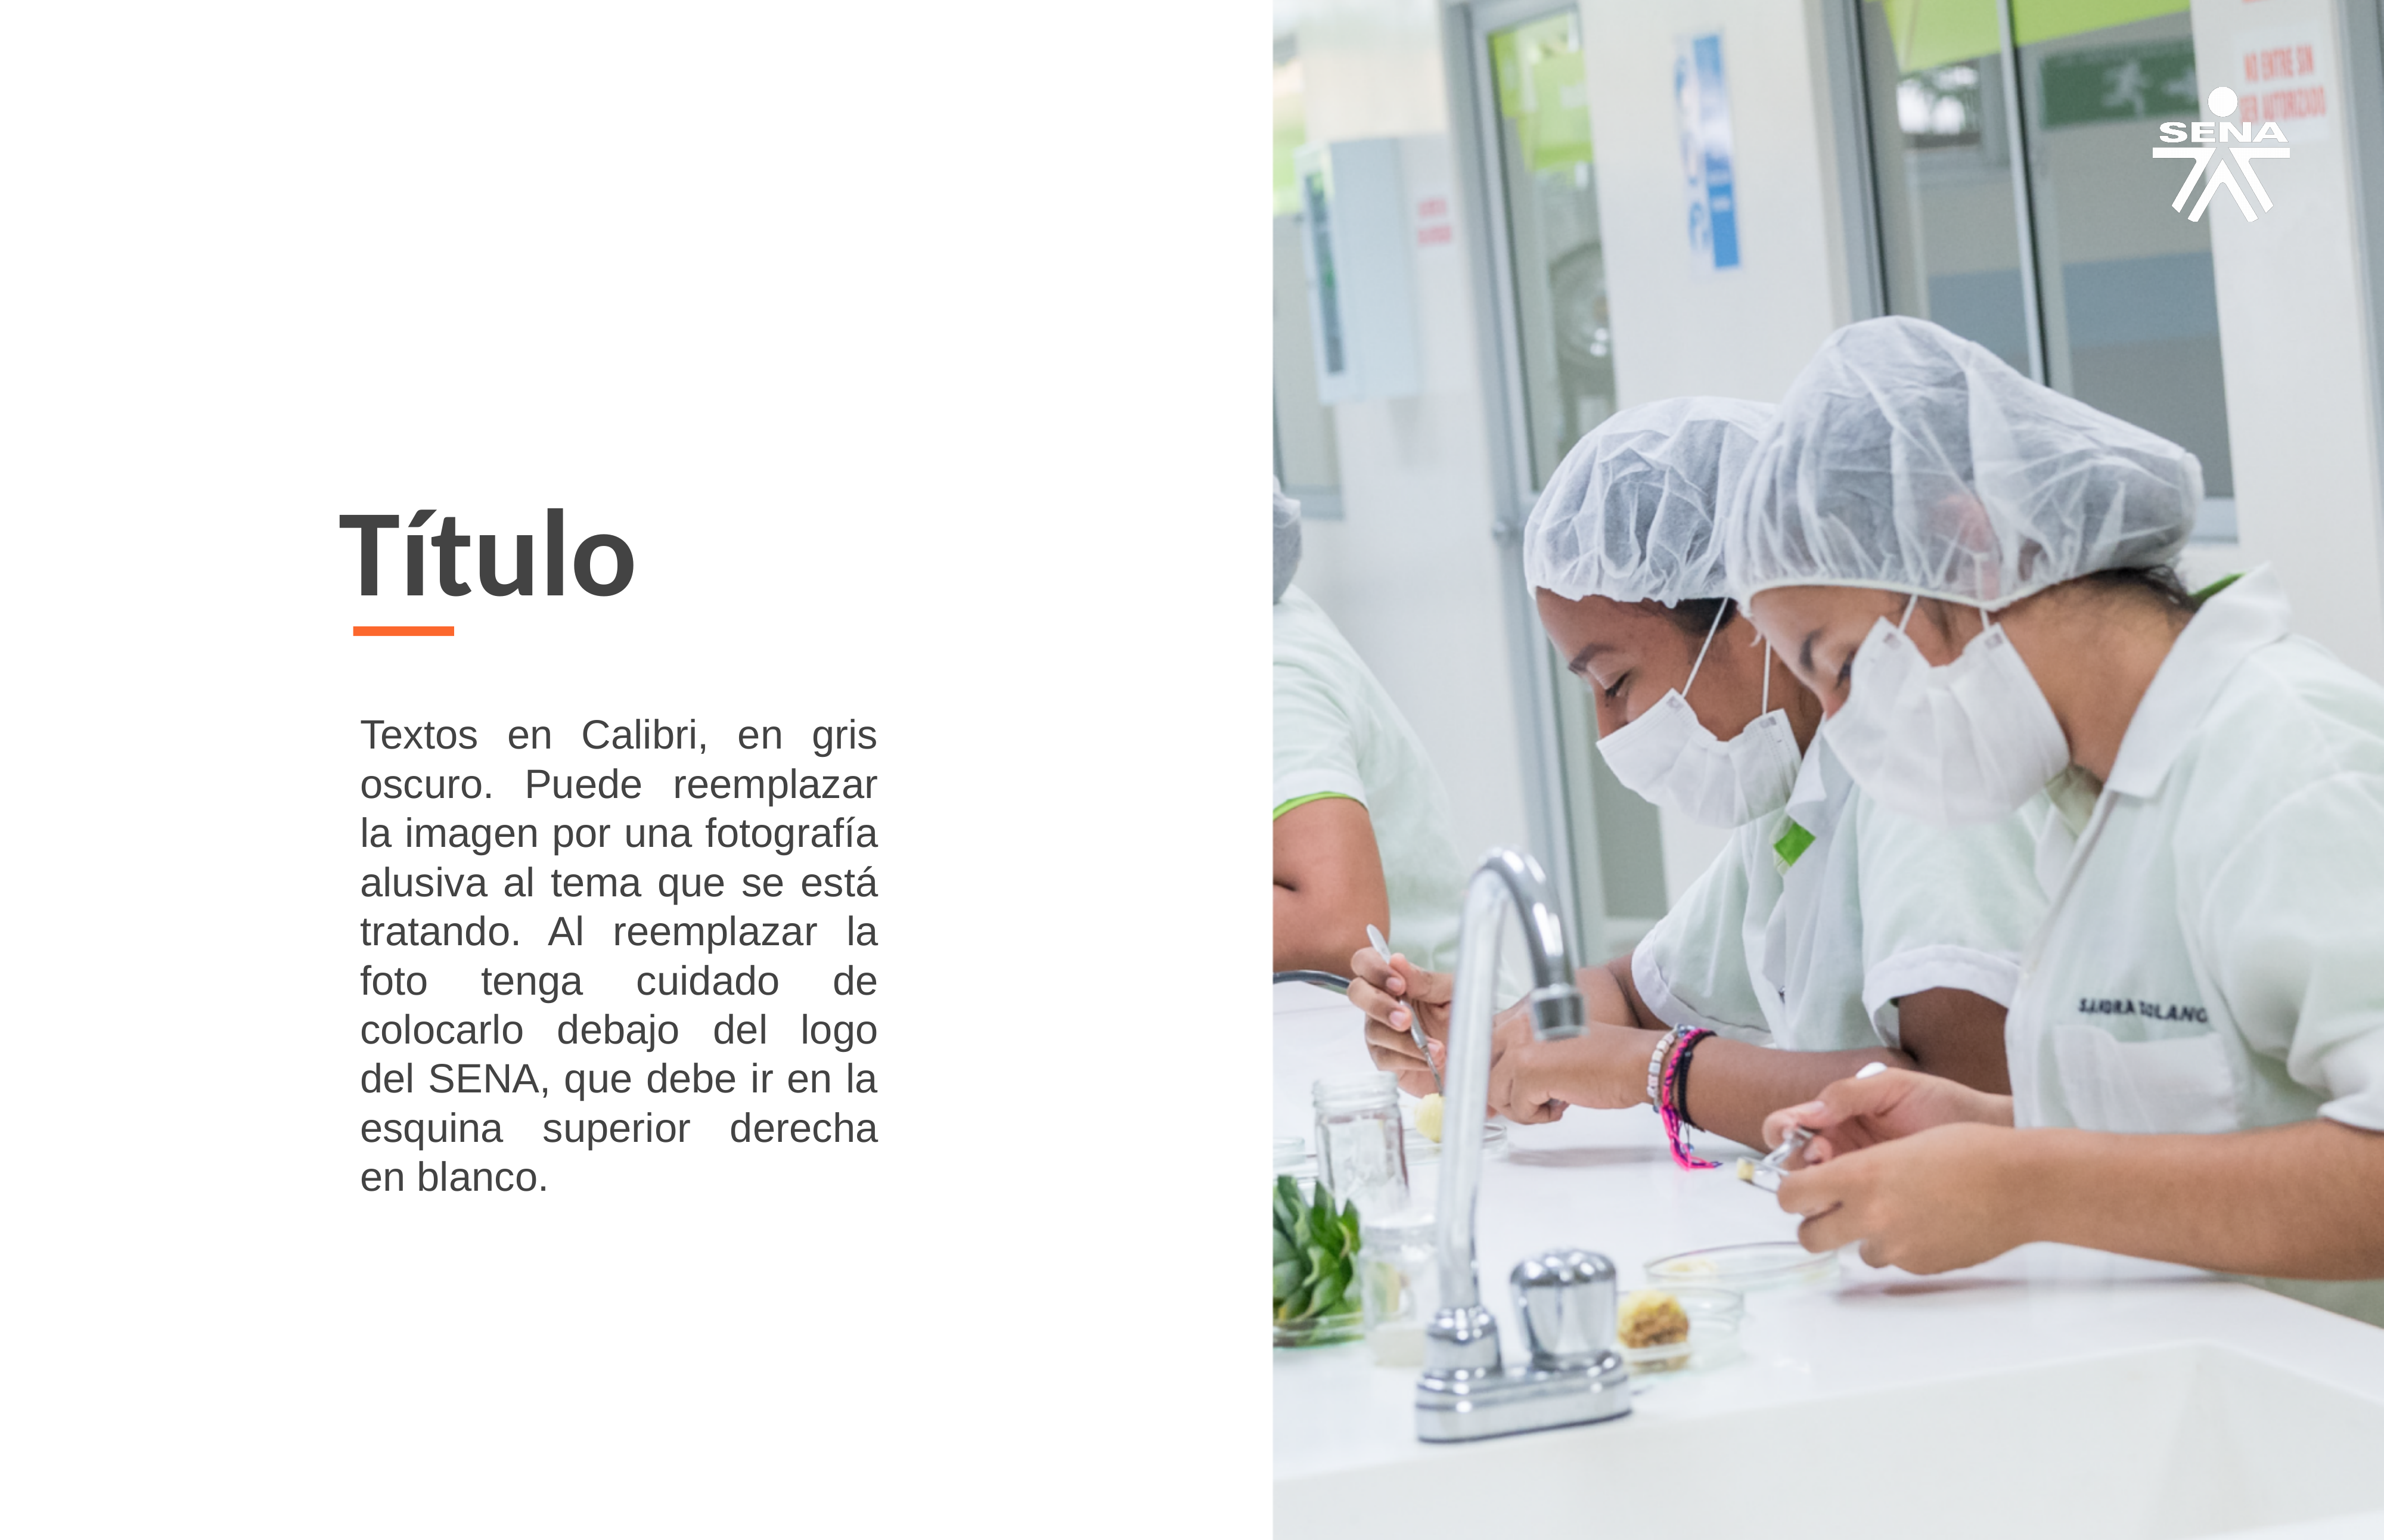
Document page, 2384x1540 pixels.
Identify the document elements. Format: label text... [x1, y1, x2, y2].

picture [1272, 0, 2384, 1540]
text_box [353, 626, 454, 637]
text_box Título [210, 403, 793, 627]
text_box Textos en Calibri, en gris oscuro. Puede reemplazar la imagen por una fotografía alusiva al tema que se está tratando. Al reemplazar la foto tenga cuidado de colocarlo debajo del logo del SENA, que debe ir en la esquina superior derecha en blanco. [353, 698, 886, 1209]
